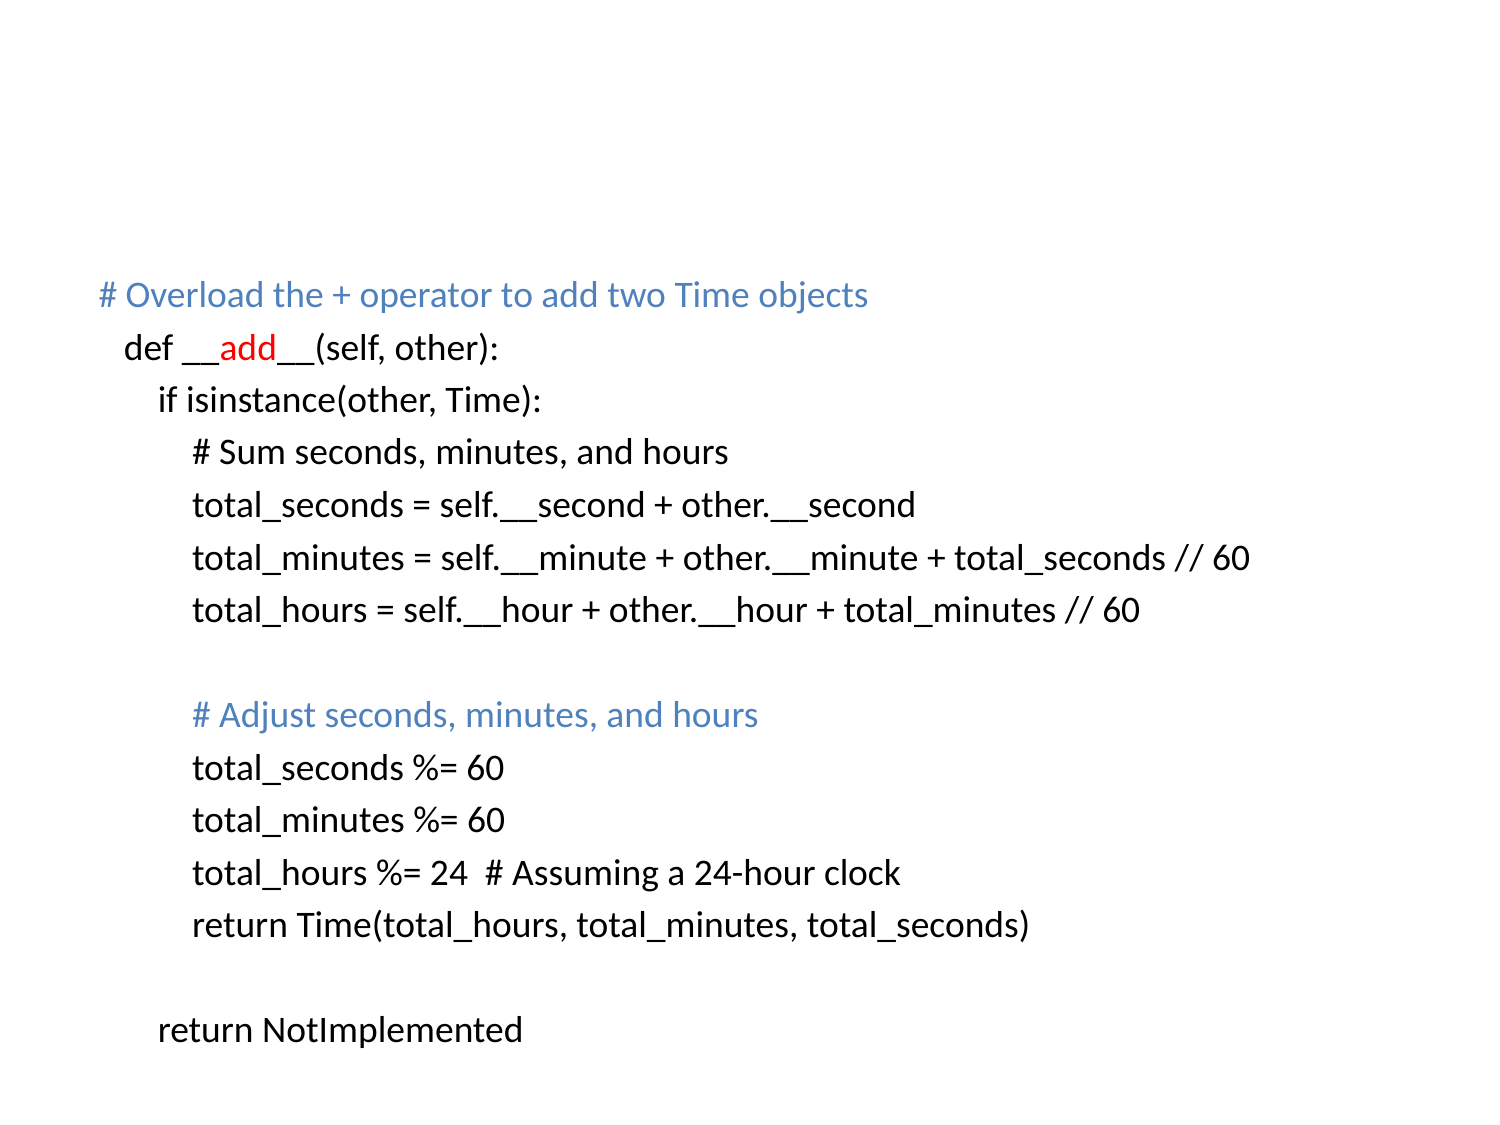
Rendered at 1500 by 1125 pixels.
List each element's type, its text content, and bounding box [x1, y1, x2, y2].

list # Overload the + operator to add two Time objects def __add__(self, other): if isinstance(other, Time): # Sum seconds, minutes, and hours total_seconds = self.__second + other.__second total_minutes = self.__minute + other.__minute + total_seconds // 60 total_hours = self.__hour + other.__hour + total_minutes // 60 # Adjust seconds, minutes, and hours total_seconds %= 60 total_minutes %= 60 total_hours %= 24 # Assuming a 24-hour clock return Time(total_hours, total_minutes, total_seconds) return NotImplemented [75, 262, 1425, 1005]
